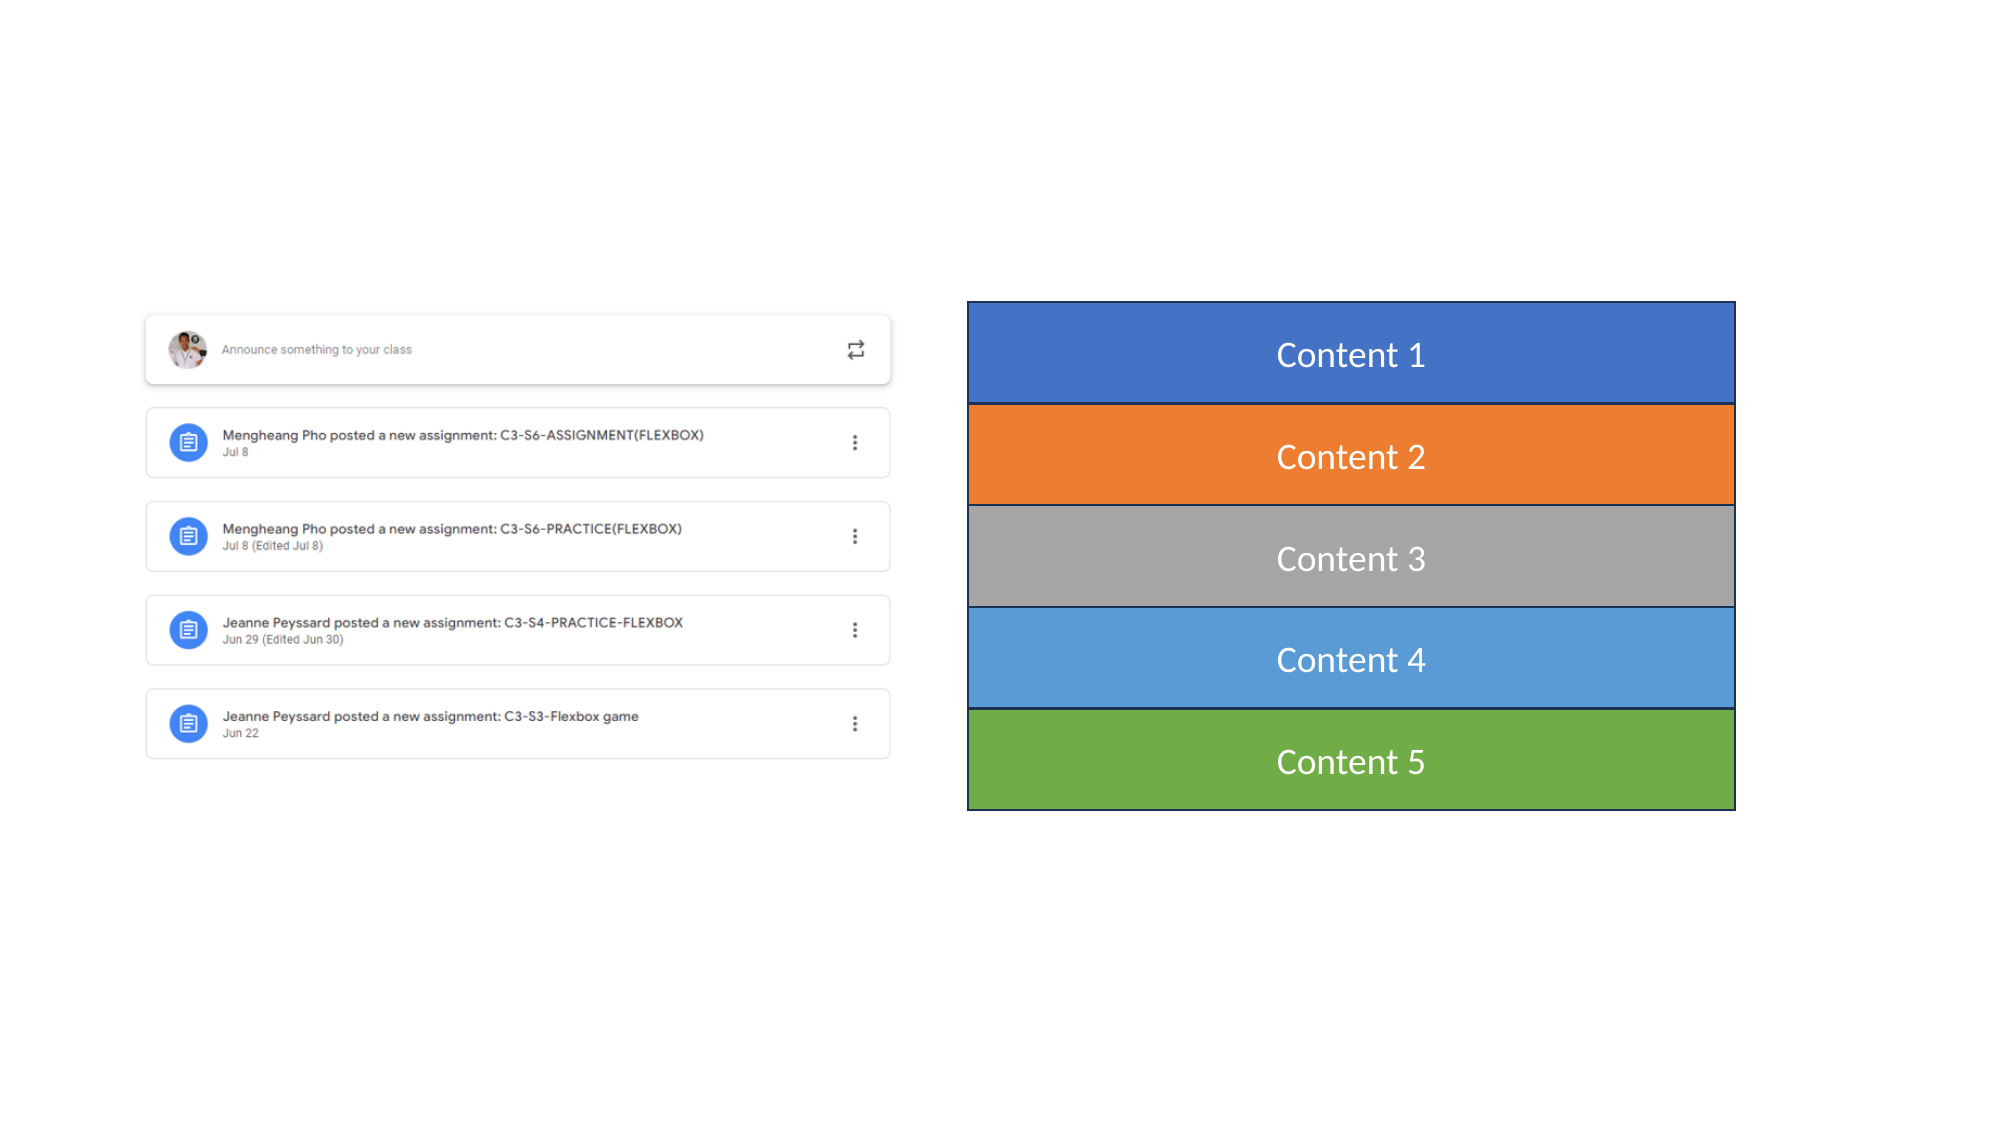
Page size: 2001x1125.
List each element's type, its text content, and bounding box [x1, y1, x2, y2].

text_box Content 1 [967, 301, 1736, 403]
picture [133, 301, 900, 771]
text_box Content 5 [967, 708, 1736, 811]
text_box Content 4 [967, 606, 1736, 708]
text_box Content 3 [967, 504, 1736, 606]
text_box Content 2 [967, 403, 1736, 504]
